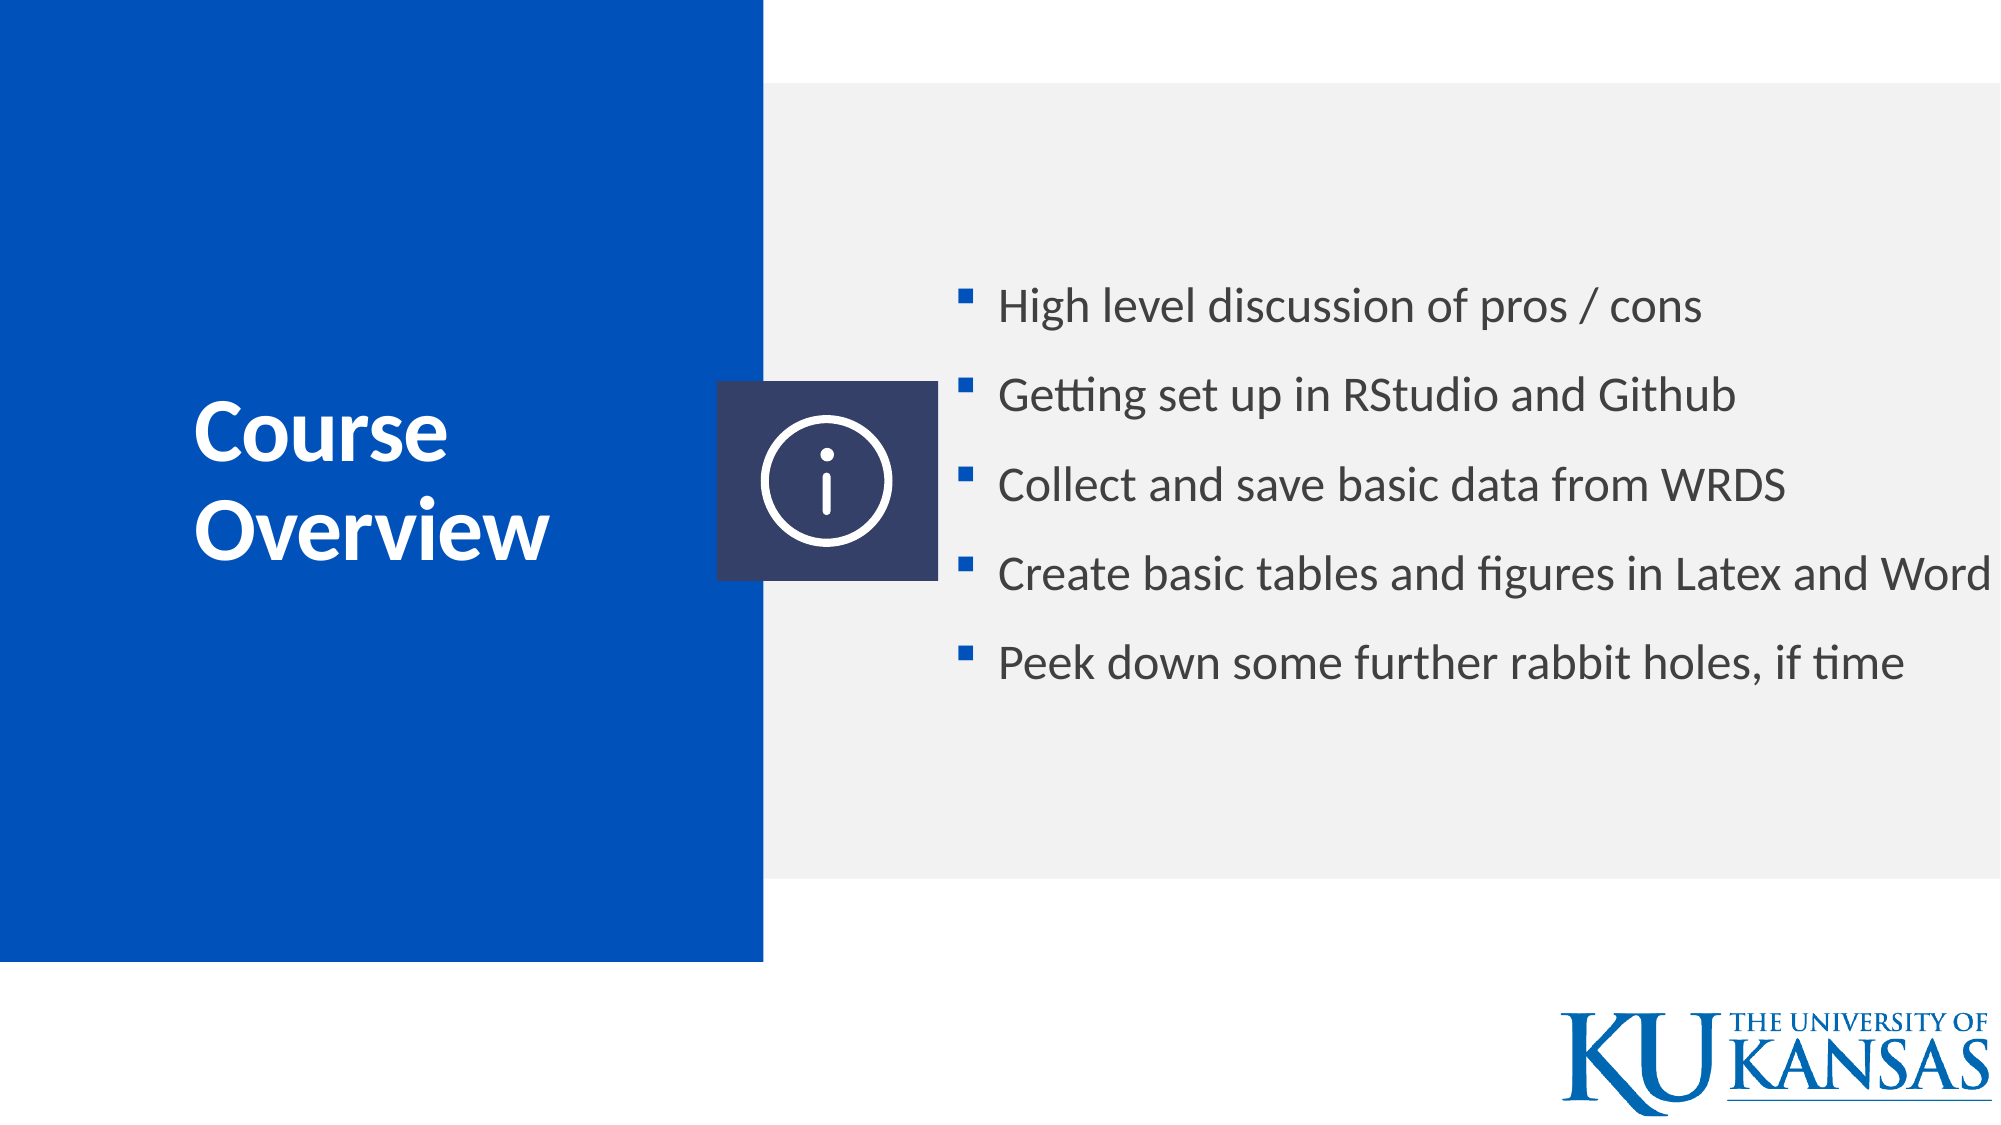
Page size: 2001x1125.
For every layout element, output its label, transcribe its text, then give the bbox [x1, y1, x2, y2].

picture [1552, 1007, 2000, 1121]
title Course Overview [179, 309, 683, 653]
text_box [760, 414, 893, 548]
list High level discussion of pros / cons Getting set up in RStudio and Github Collect and save basic data from WRDS Create basic tables and figures in Latex and Word Peek down some further rabbit holes, if time [954, 154, 2000, 808]
